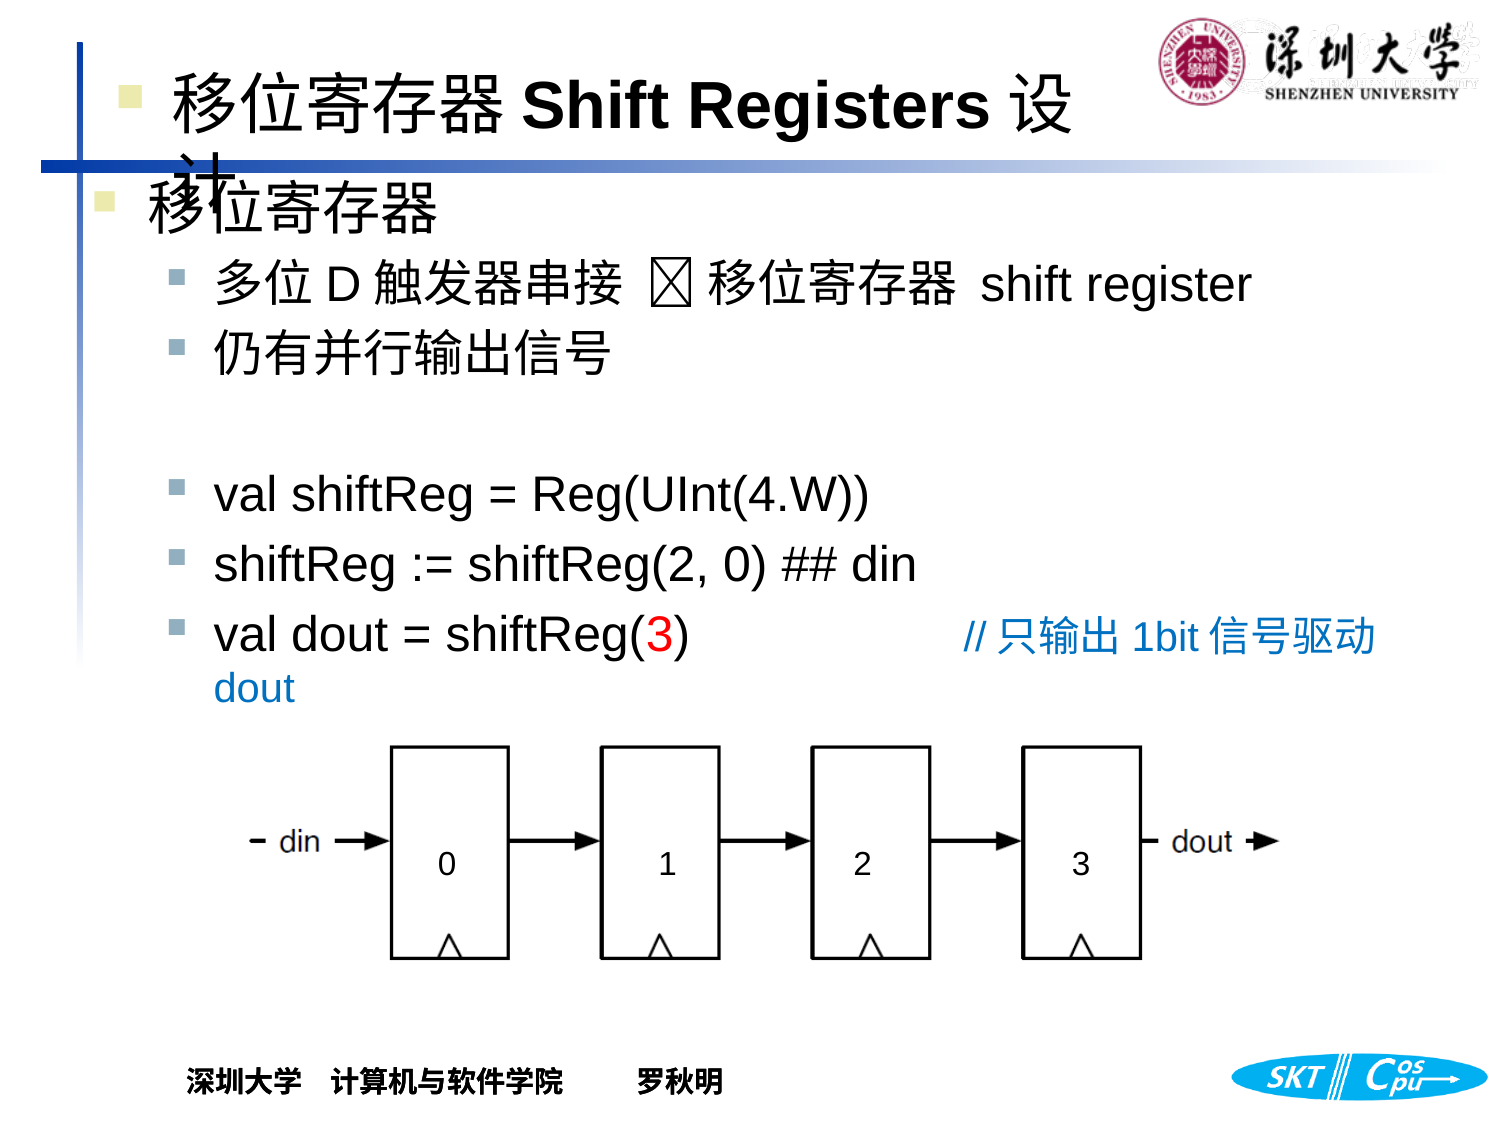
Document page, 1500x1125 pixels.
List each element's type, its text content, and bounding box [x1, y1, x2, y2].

picture [1130, 7, 1500, 117]
text_box 移位寄存器 多位D触发器串接  移位寄存器 shift register 仍有并行输出信号 val shiftReg = Reg(UInt(4.W)) shiftReg := shiftReg(2, 0) ## din val dout = shiftReg(3) //只输出1bit信号驱动dout [76, 163, 1434, 814]
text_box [229, 739, 1301, 986]
list 移位寄存器Shift Registers设计 [100, 54, 1140, 161]
picture [1227, 1051, 1489, 1102]
